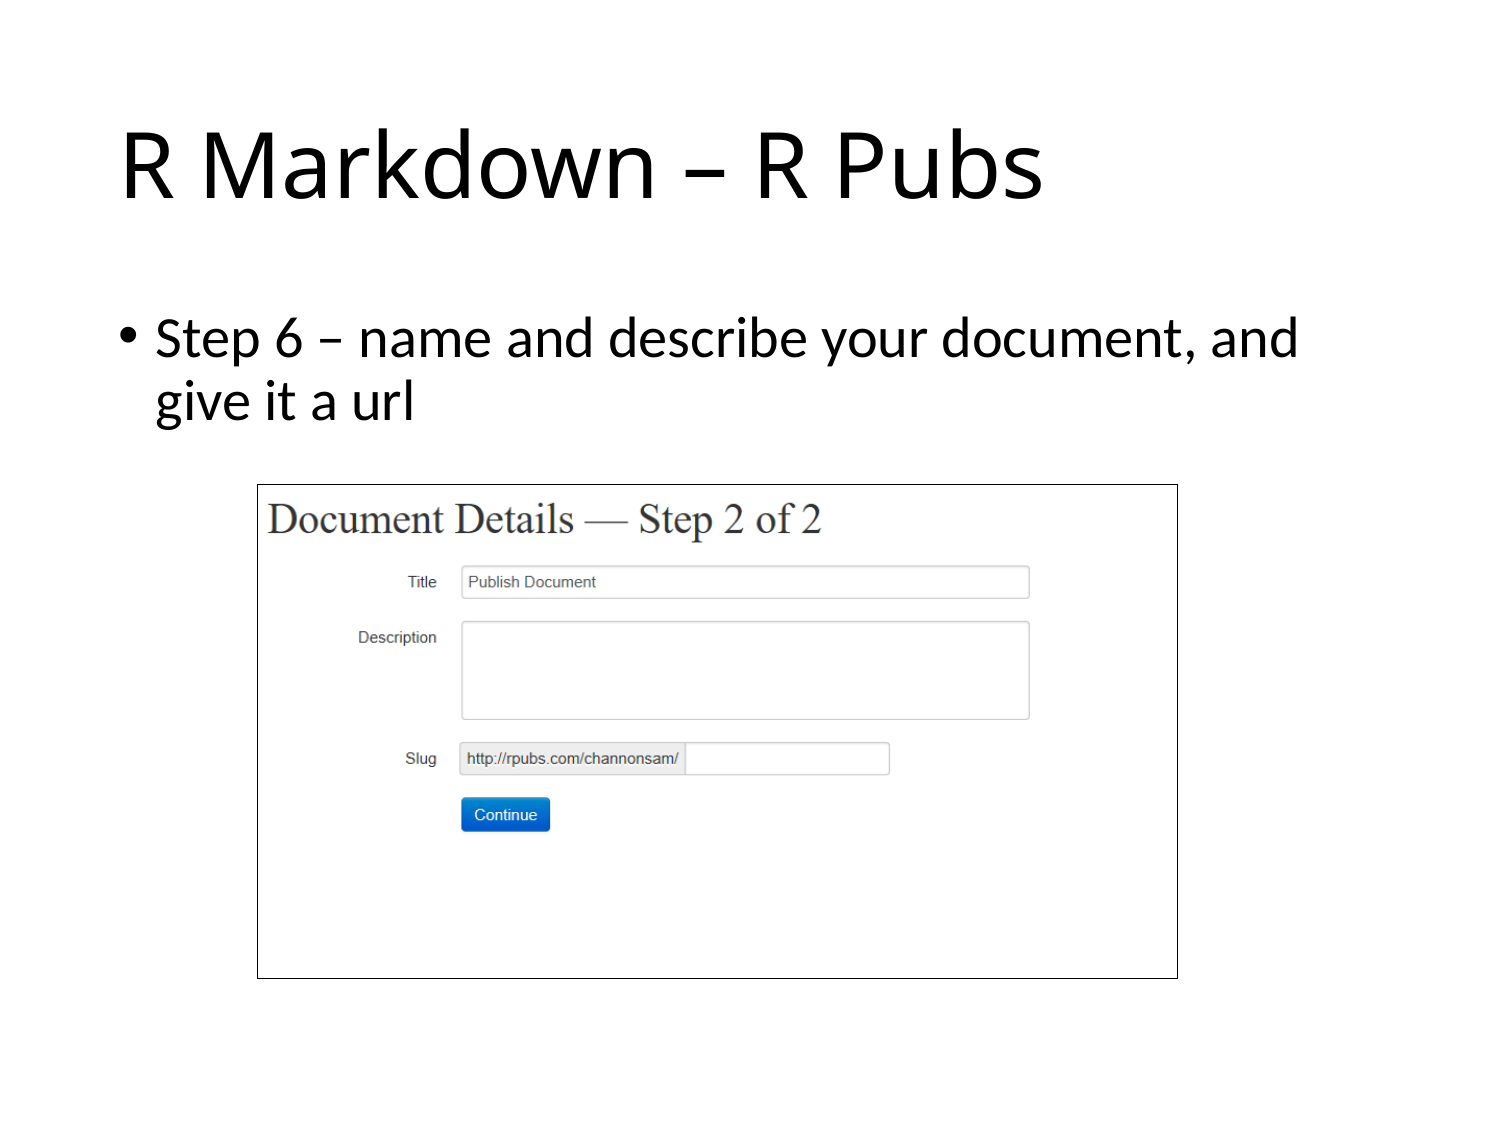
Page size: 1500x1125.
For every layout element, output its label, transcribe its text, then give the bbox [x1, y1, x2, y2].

picture [257, 484, 1178, 979]
list Step 6 – name and describe your document, and give it a url [103, 299, 1397, 1066]
title R Markdown – R Pubs [103, 59, 1397, 278]
